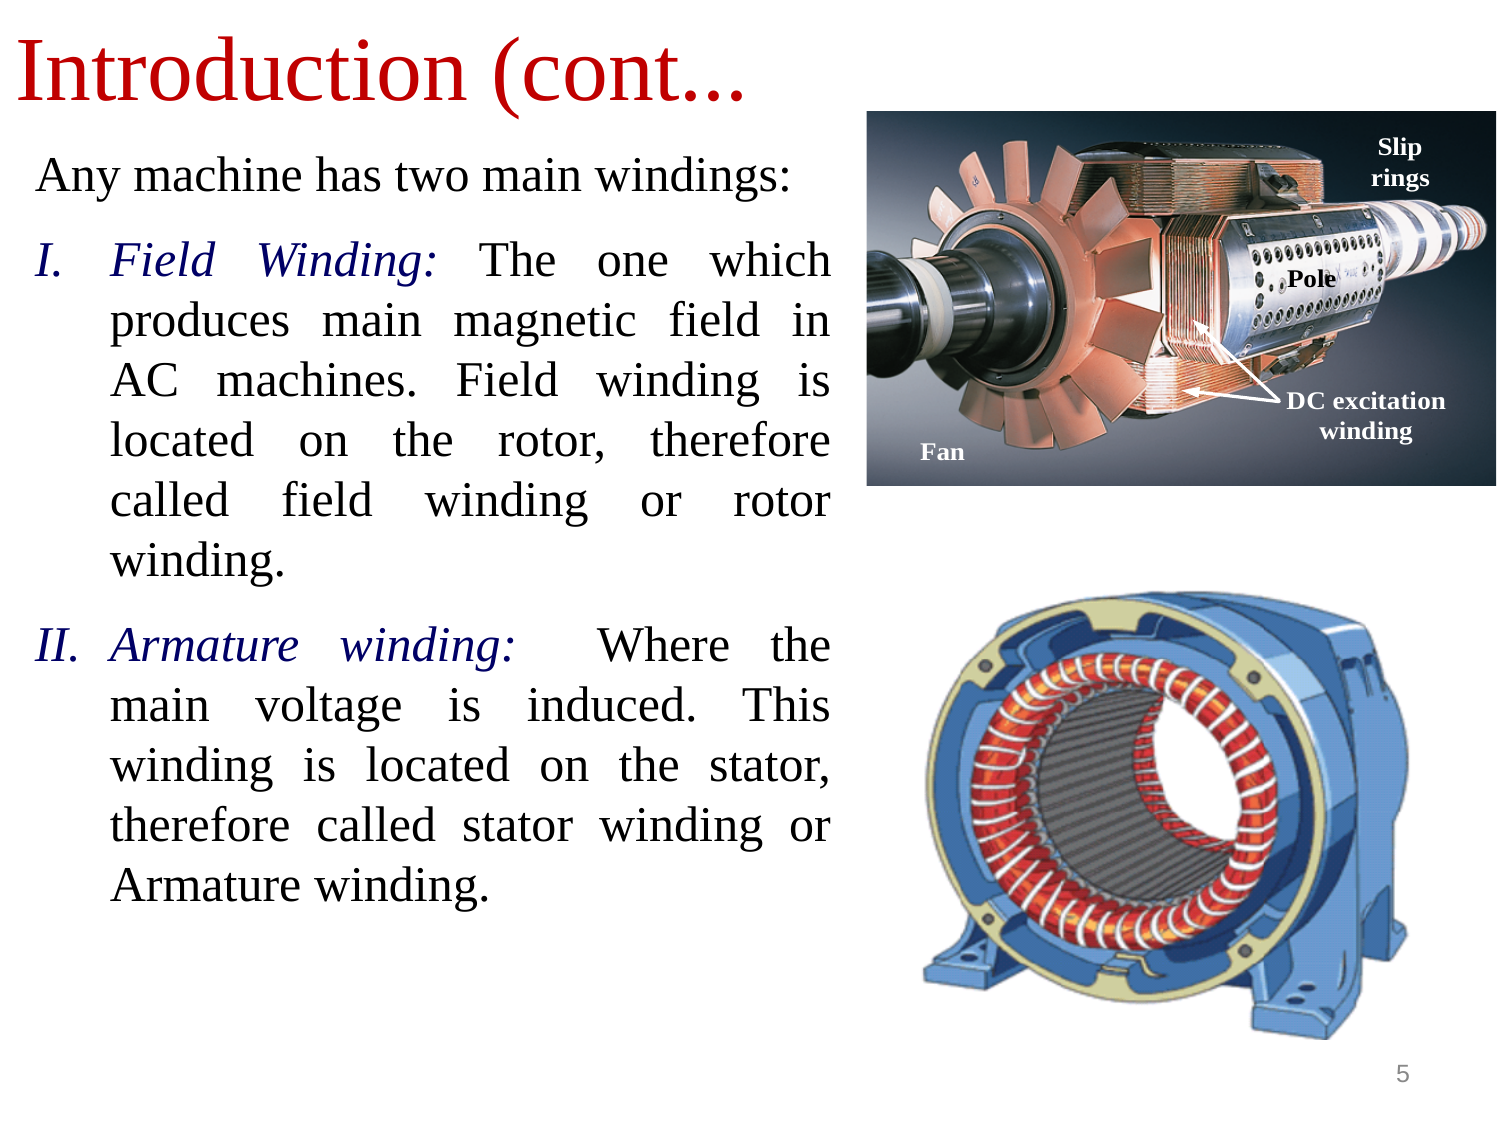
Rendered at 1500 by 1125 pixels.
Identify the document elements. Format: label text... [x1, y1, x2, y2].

picture [864, 109, 1500, 490]
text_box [911, 584, 1417, 1040]
slide_number 5 [1074, 1042, 1425, 1103]
text_box Any machine has two main windings: Field Winding: The one which produces main magnetic field in AC machines. Field winding is located on the rotor, therefore called field winding or rotor winding. Armature winding: Where the main voltage is induced. This winding is located on the stator, therefore called stator winding or Armature winding. [20, 134, 847, 919]
text_box Introduction (cont... [0, 0, 875, 128]
